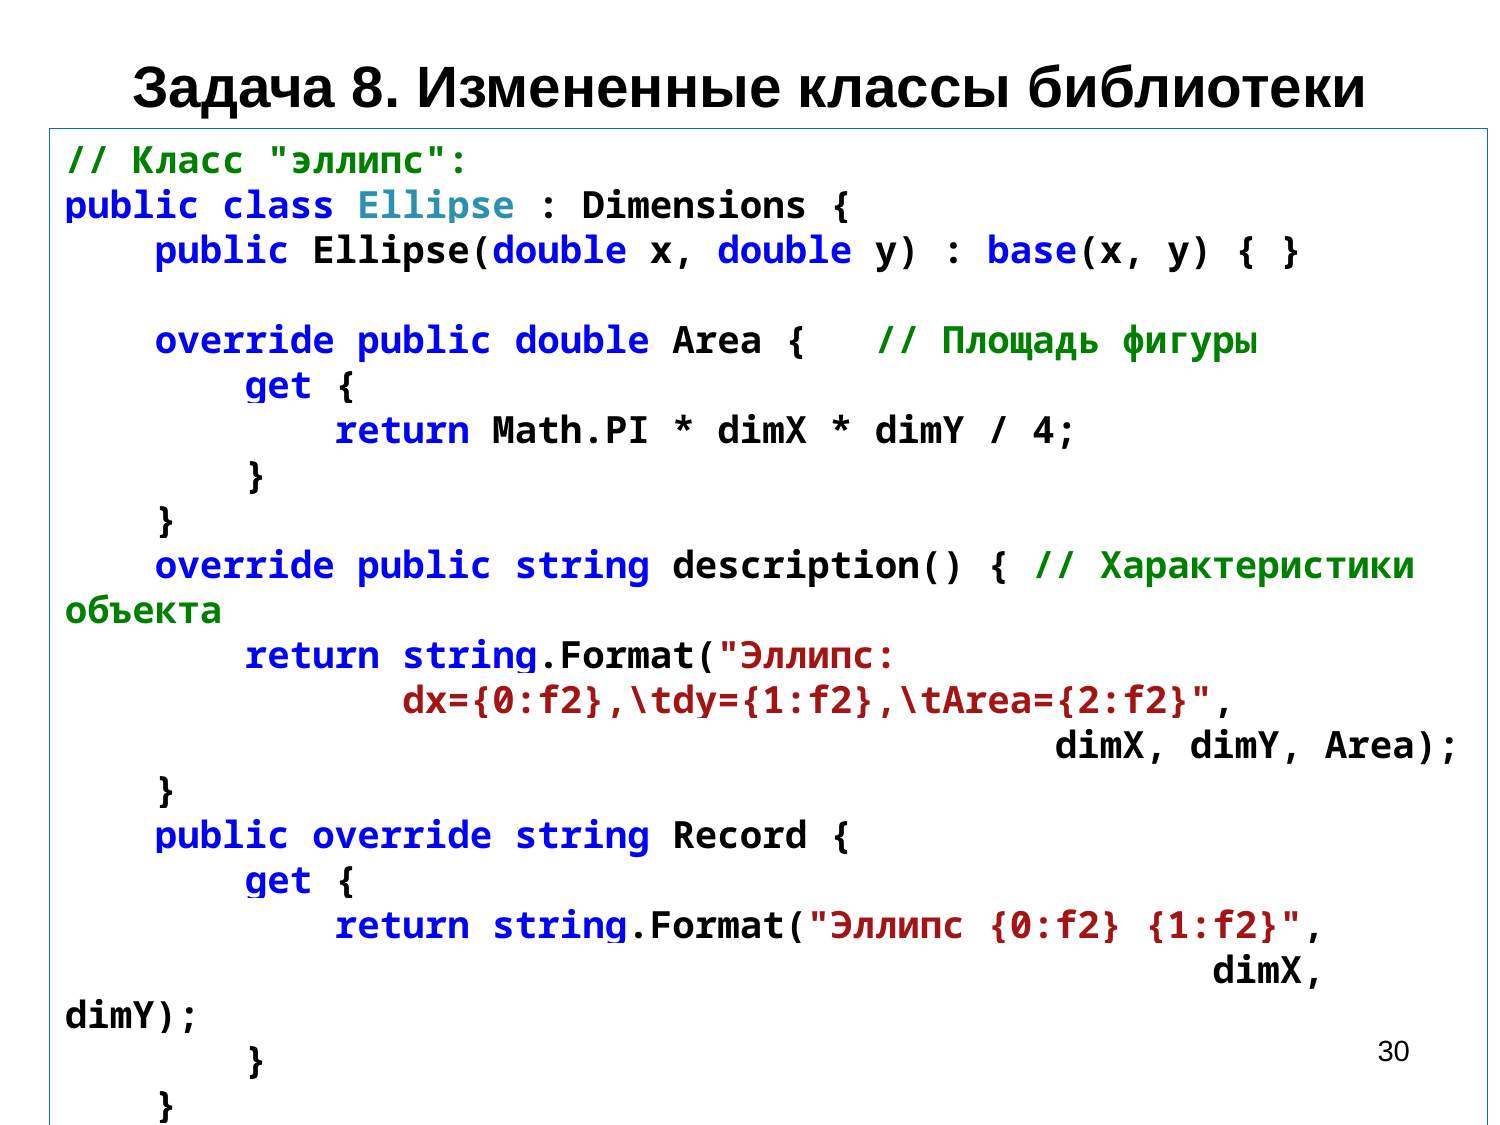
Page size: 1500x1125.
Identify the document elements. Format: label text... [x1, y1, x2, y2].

title Задача 8. Измененные классы библиотеки [75, 24, 1425, 128]
text_box // Класс "эллипс": public class Ellipse : Dimensions { public Ellipse(double x, double y) : base(x, y) { } override public double Area { // Площадь фигуры get { return Math.PI * dimX * dimY / 4; } } override public string description() { // Характеристики объекта return string.Format("Эллипс: dx={0:f2},\tdy={1:f2},\tArea={2:f2}", dimX, dimY, Area); } public override string Record { get { return string.Format("Эллипс {0:f2} {1:f2}", dimX, dimY); } } } // Ellipse end [49, 128, 1488, 1125]
